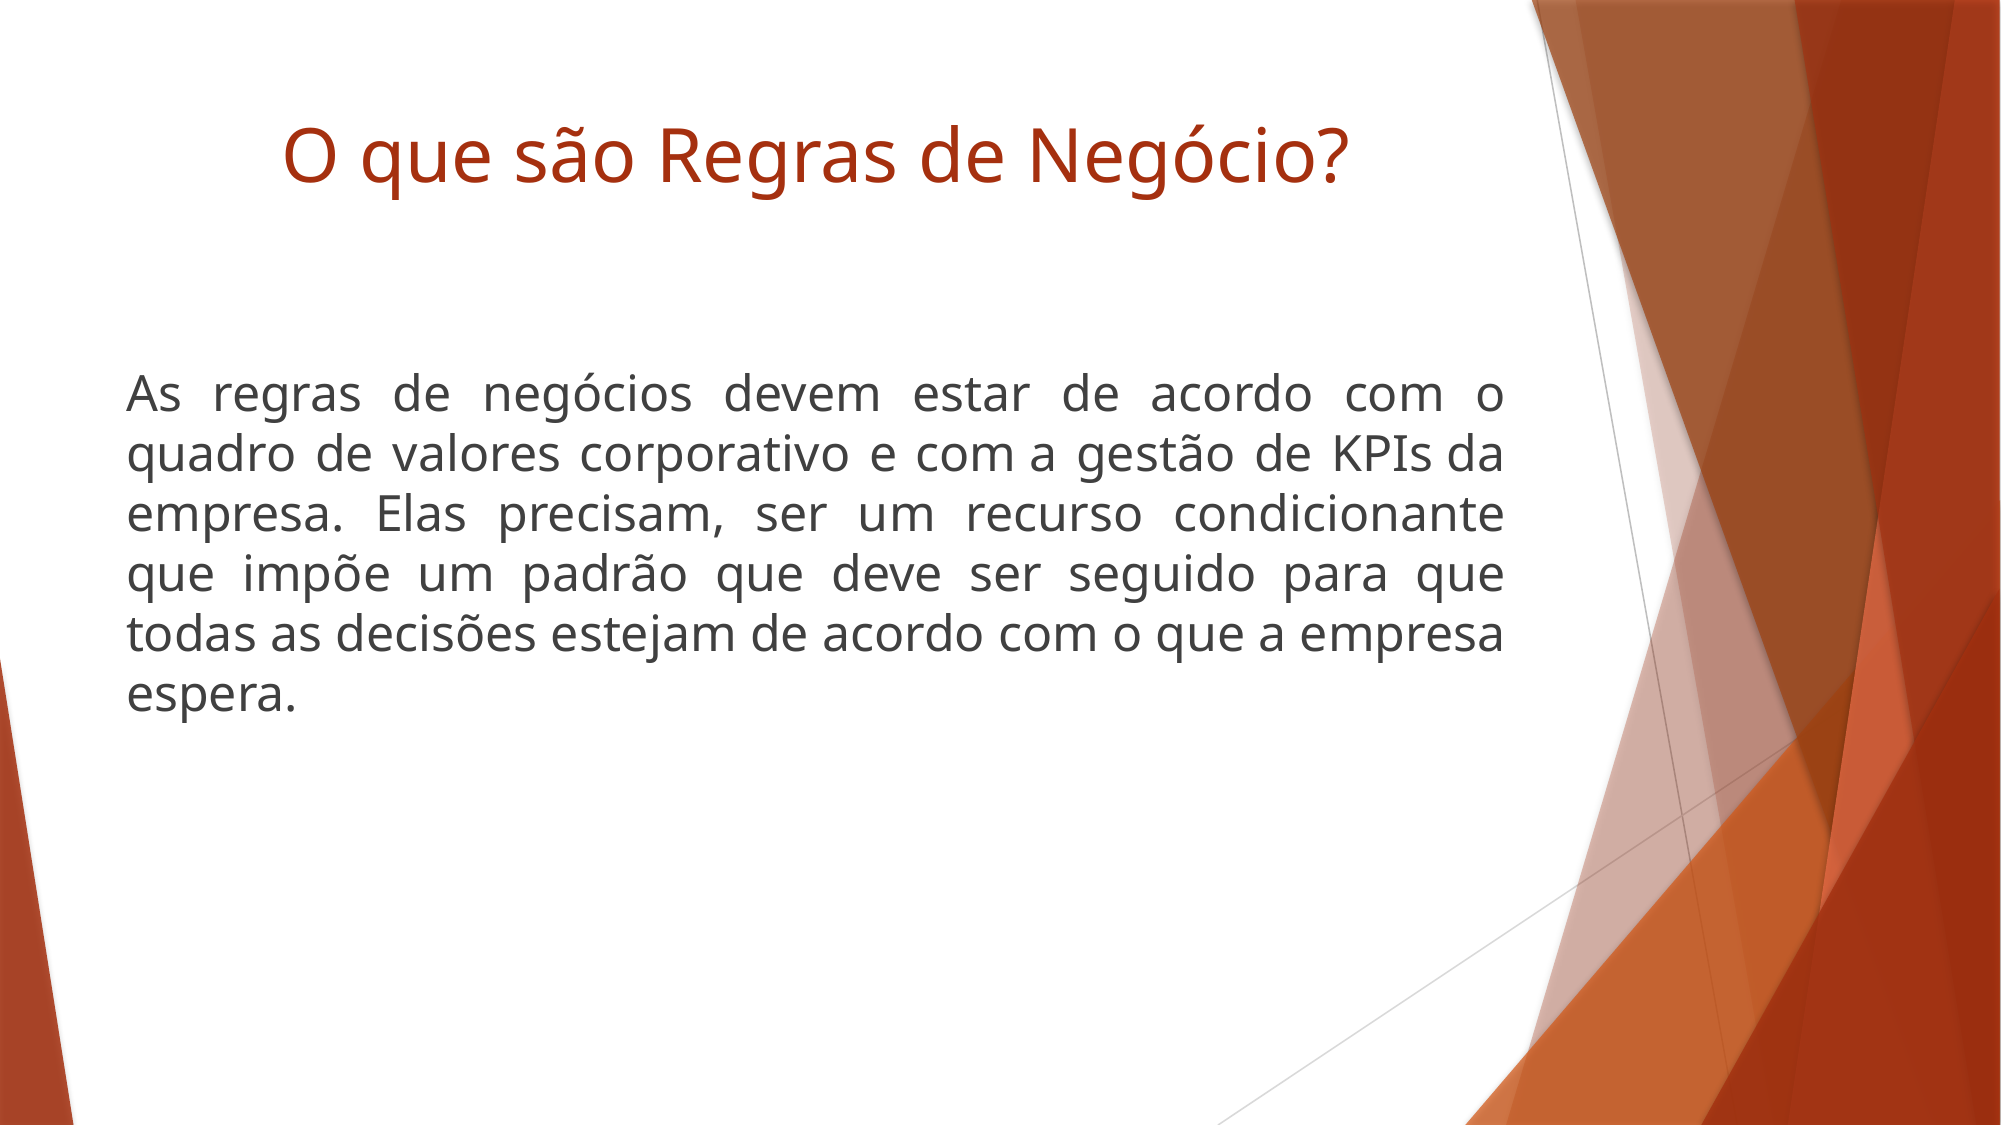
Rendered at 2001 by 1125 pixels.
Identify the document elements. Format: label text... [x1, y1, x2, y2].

list As regras de negócios devem estar de acordo com o quadro de valores corporativo e com a gestão de KPIs da empresa. Elas precisam, ser um recurso condicionante que impõe um padrão que deve ser seguido para que todas as decisões estejam de acordo com o que a empresa espera. [111, 354, 1522, 992]
title O que são Regras de Negócio? [111, 99, 1522, 317]
